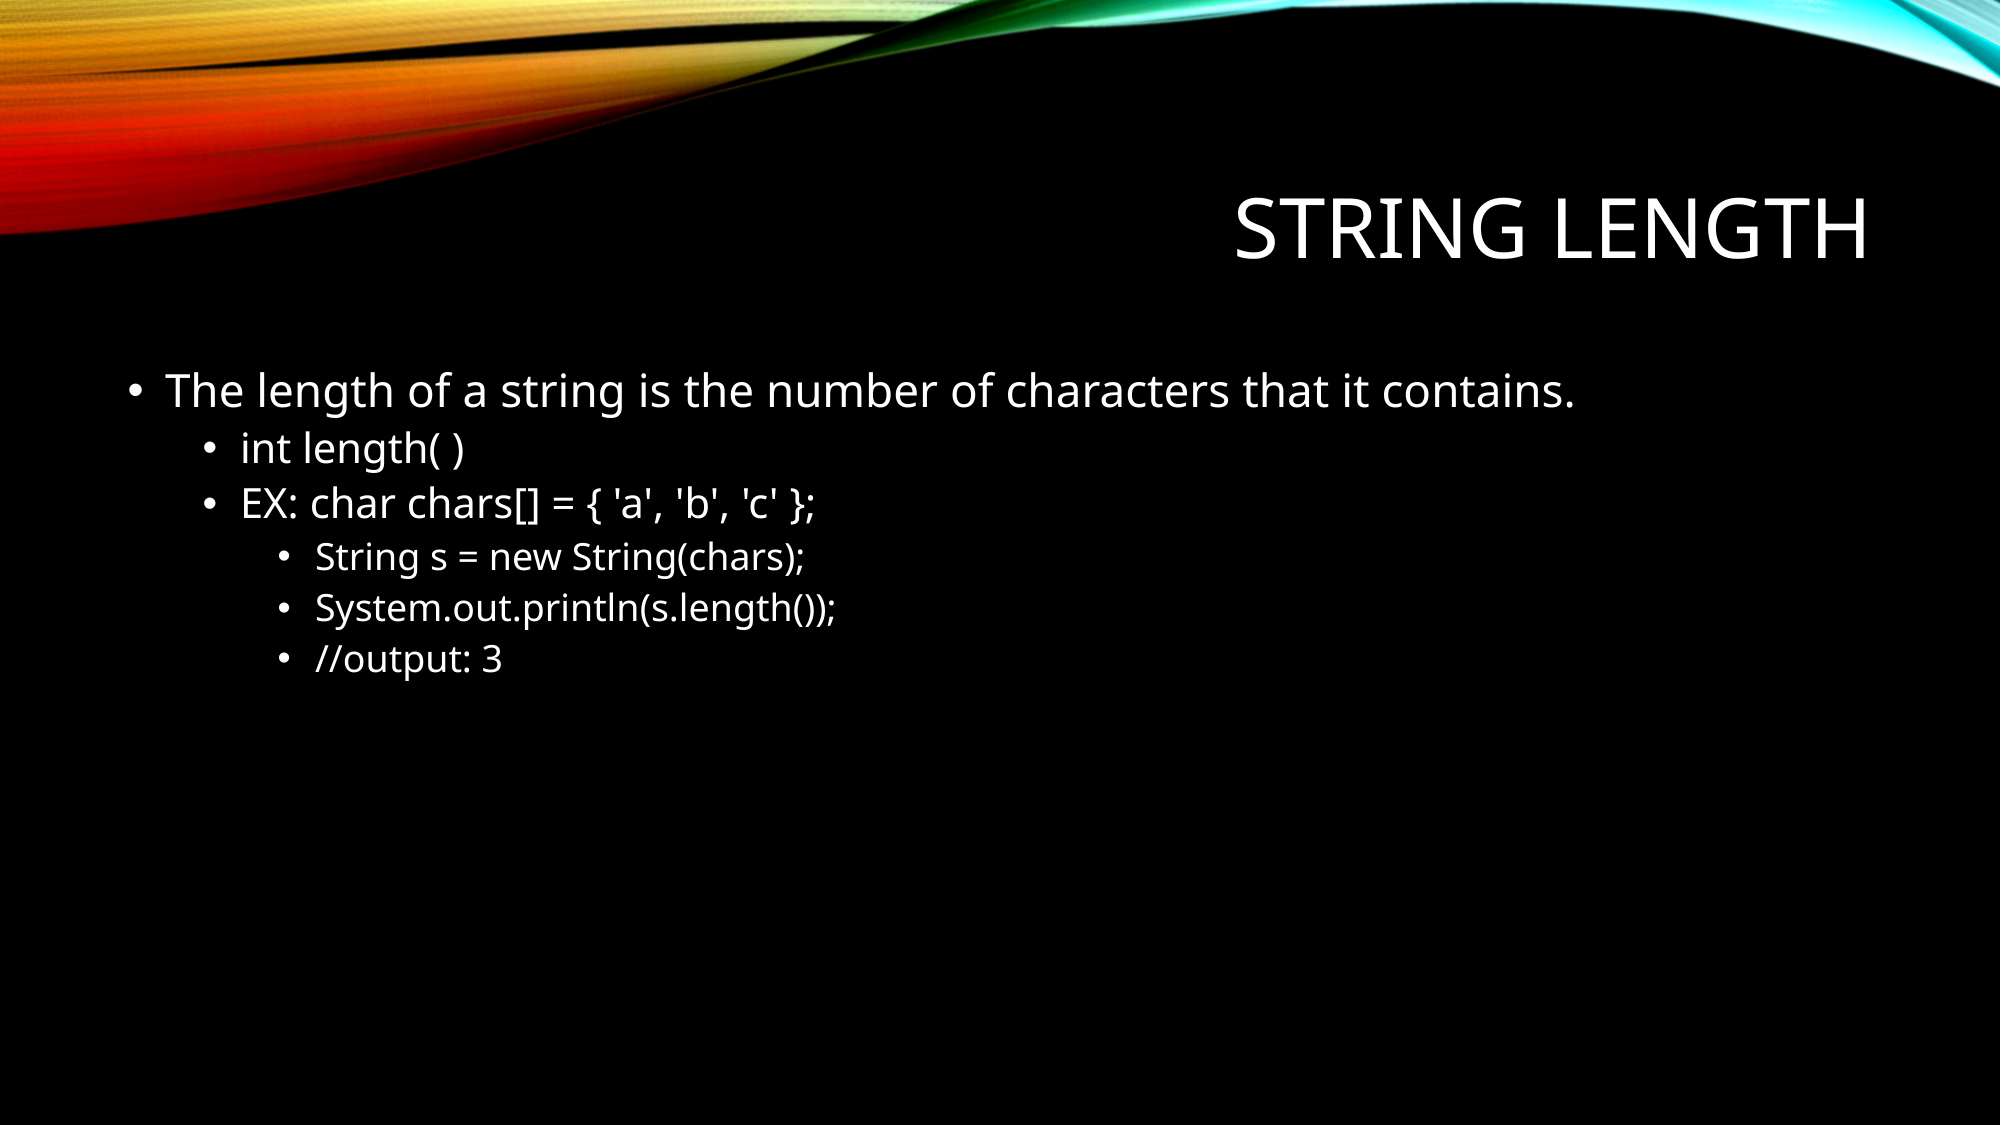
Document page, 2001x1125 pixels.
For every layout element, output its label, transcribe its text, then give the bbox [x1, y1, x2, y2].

list The length of a string is the number of characters that it contains. int length( ) EX: char chars[] = { 'a', 'b', 'c' }; String s = new String(chars); System.out.println(s.length()); //output: 3 [112, 360, 1888, 1021]
picture [0, 0, 2000, 237]
title String length [474, 125, 1888, 338]
